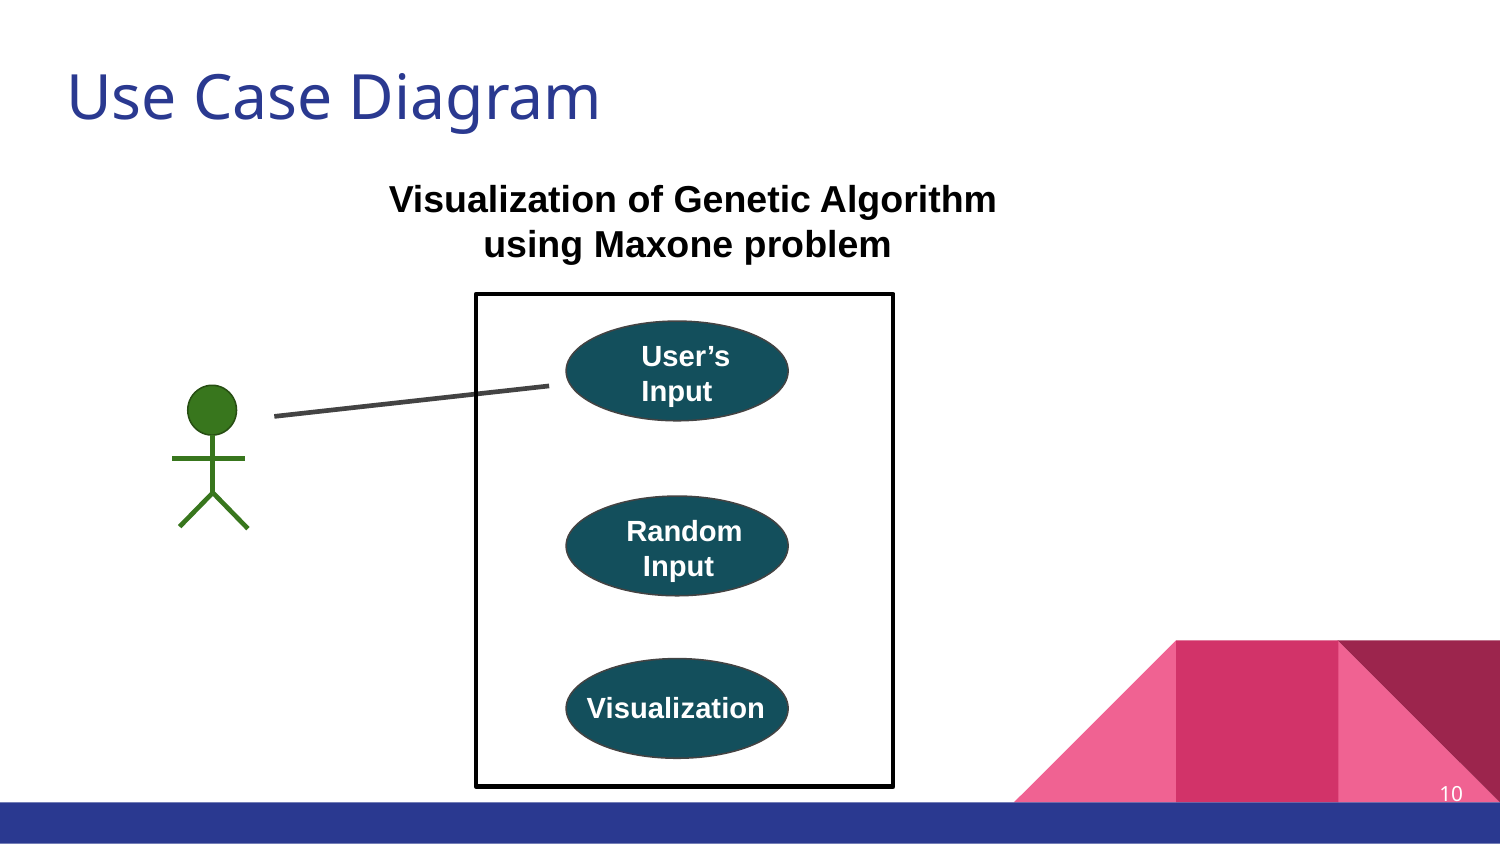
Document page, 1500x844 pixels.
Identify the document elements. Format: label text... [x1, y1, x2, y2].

text_box User’s Input [626, 322, 748, 392]
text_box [274, 385, 550, 417]
text_box [187, 385, 237, 435]
text_box Visualization [571, 673, 1500, 835]
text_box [212, 492, 249, 529]
slide_number ‹#› [1387, 762, 1478, 828]
text_box Visualization of Genetic Algorithm using Maxone problem [373, 160, 1500, 319]
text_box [179, 493, 210, 527]
text_box [476, 319, 894, 787]
text_box Random Input [611, 496, 1500, 658]
title Use Case Diagram [51, 42, 1449, 142]
